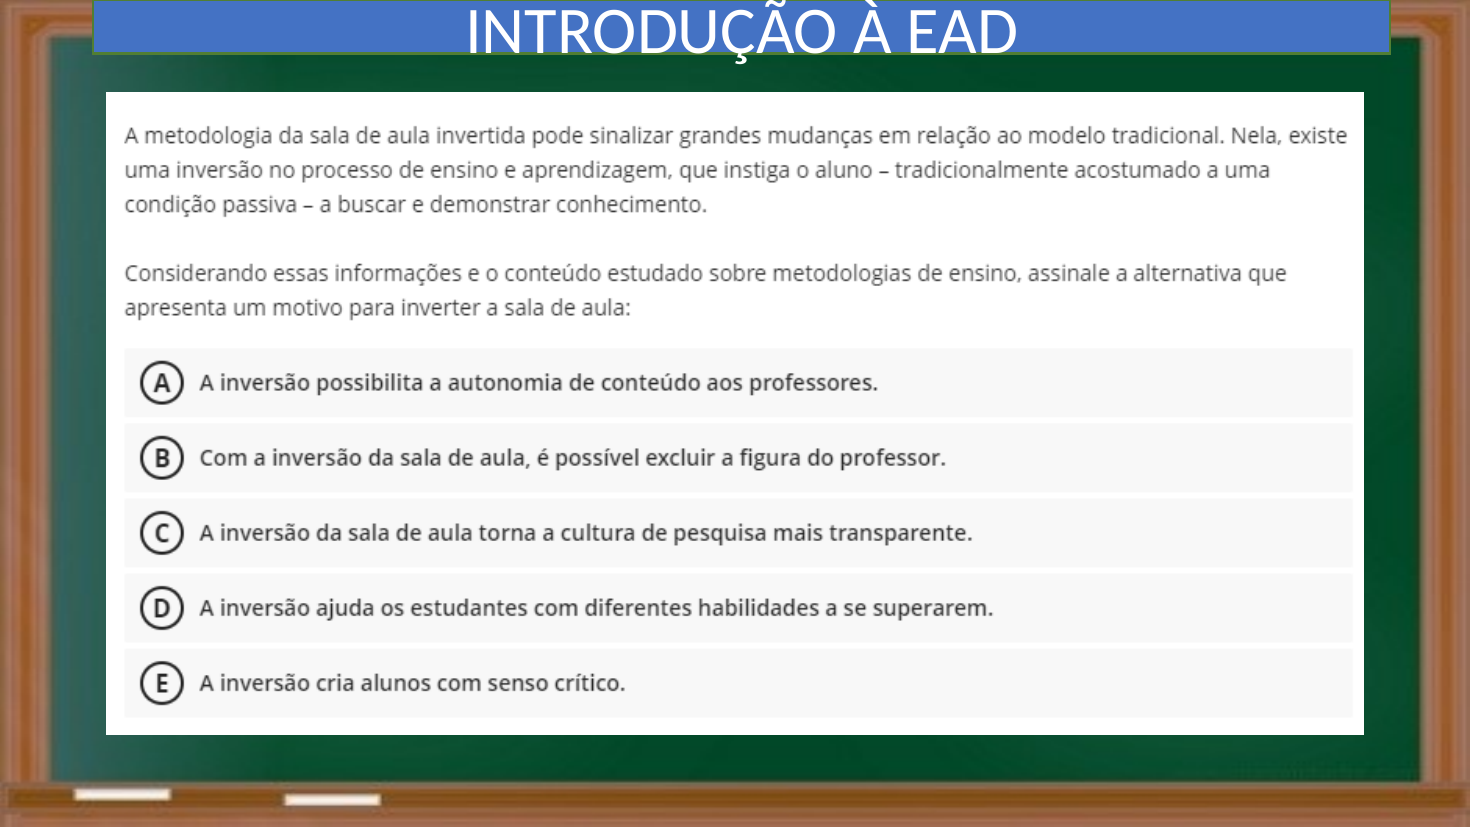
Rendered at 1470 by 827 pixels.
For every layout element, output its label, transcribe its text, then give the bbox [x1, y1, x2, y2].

text_box INTRODUÇÃO À EAD [93, 0, 1391, 54]
picture [0, 0, 1470, 827]
